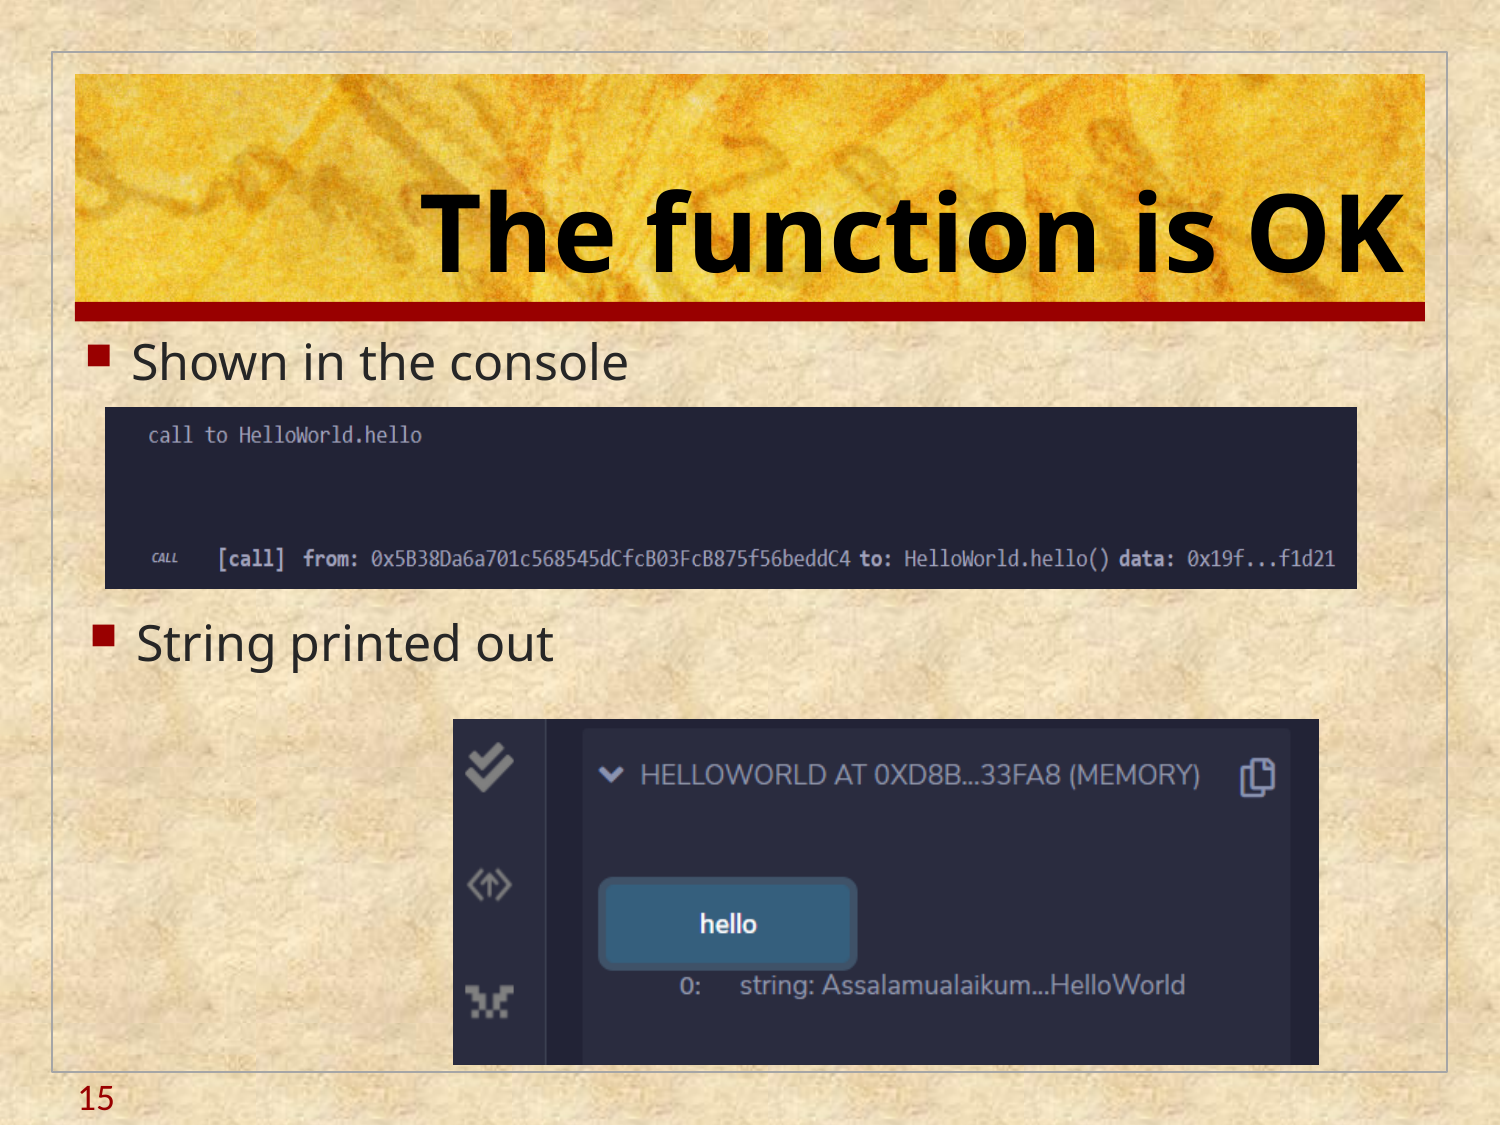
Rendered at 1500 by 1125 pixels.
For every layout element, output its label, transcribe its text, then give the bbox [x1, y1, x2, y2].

text_box String printed out [74, 603, 1325, 688]
list Shown in the console [69, 323, 1321, 408]
title The function is OK [80, 106, 1420, 295]
picture [0, 0, 1500, 1125]
slide_number 15 [62, 1065, 150, 1125]
picture [53, 53, 1446, 1071]
